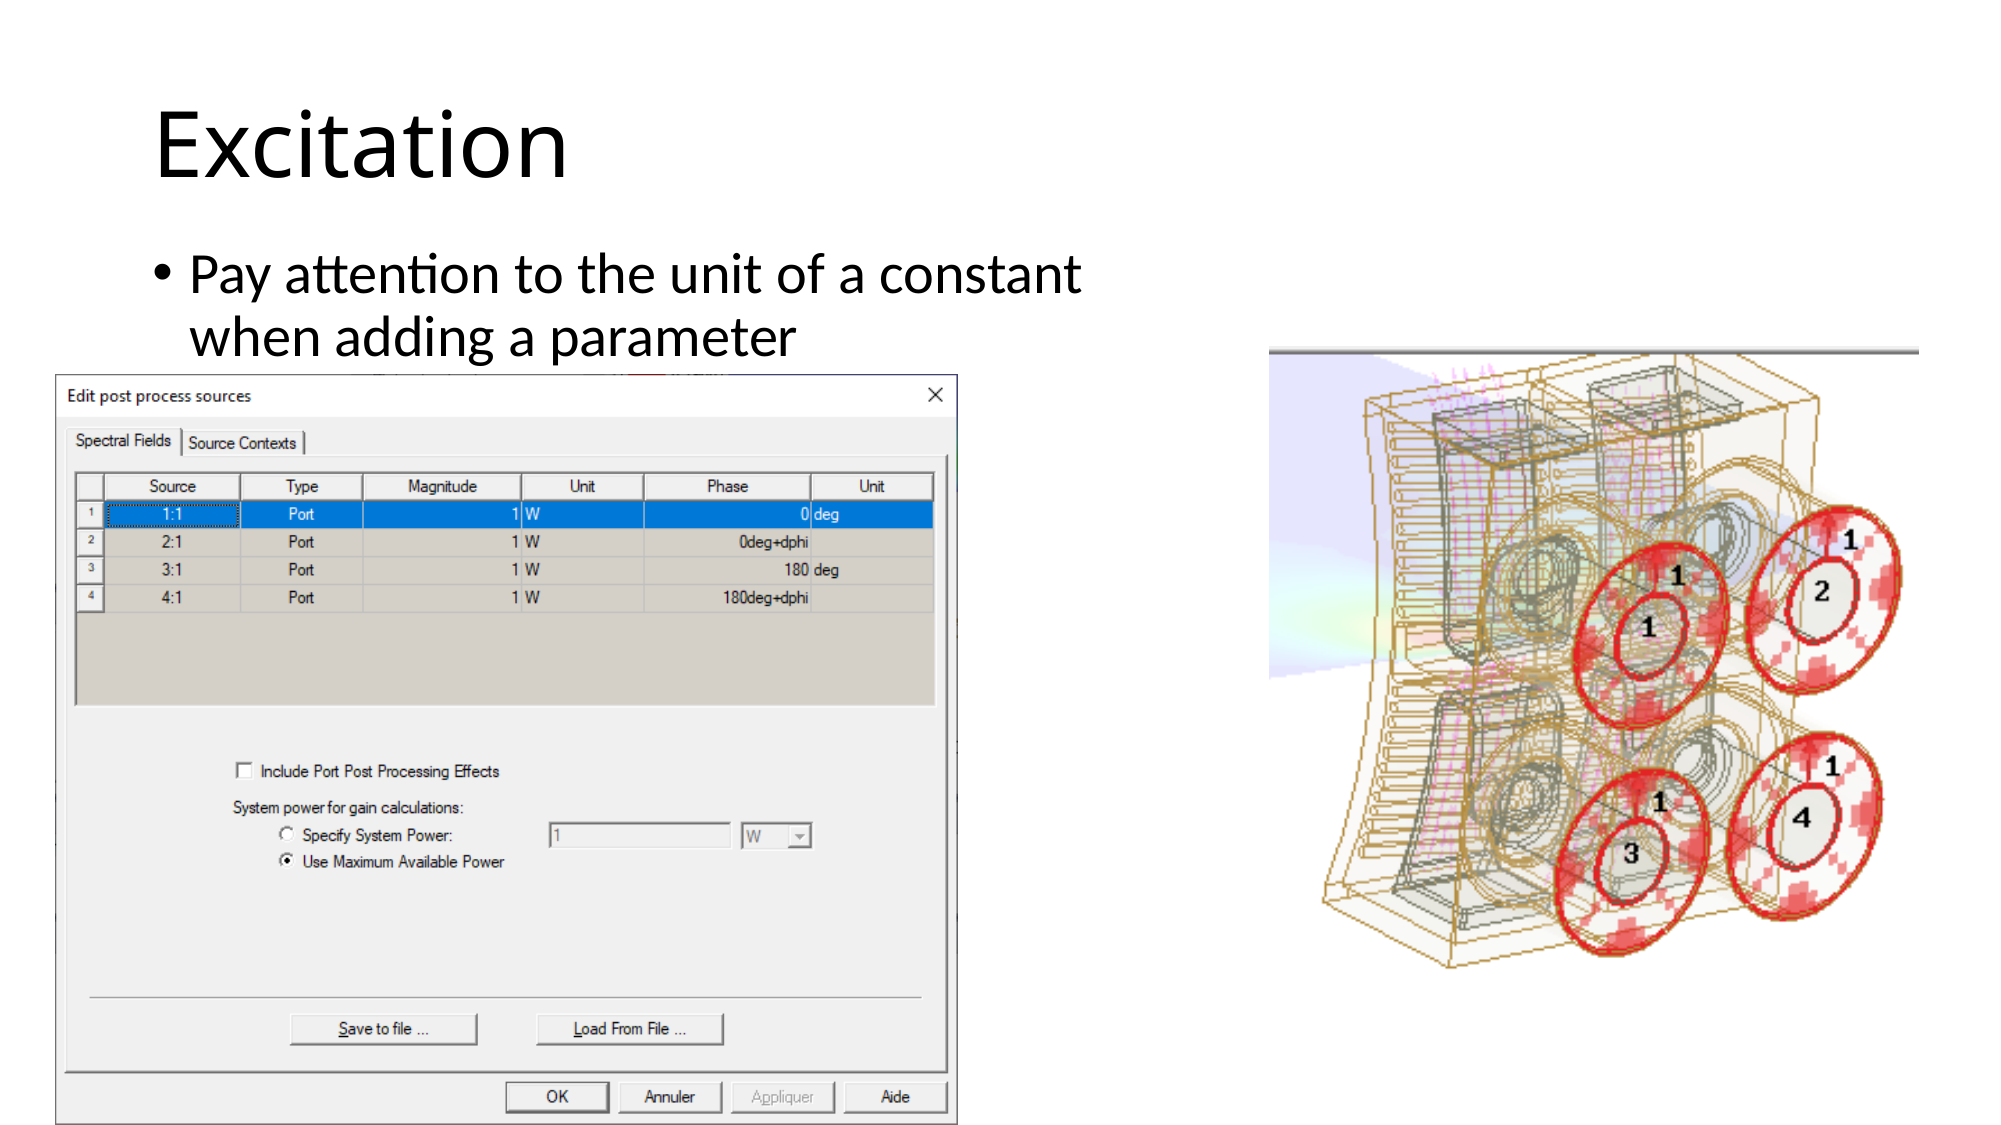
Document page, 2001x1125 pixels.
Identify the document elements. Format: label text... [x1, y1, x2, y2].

title Excitation [137, 38, 1863, 257]
picture [55, 374, 958, 1125]
list Pay attention to the unit of a constant when adding a parameter [137, 236, 1141, 950]
picture [1269, 346, 1919, 1014]
